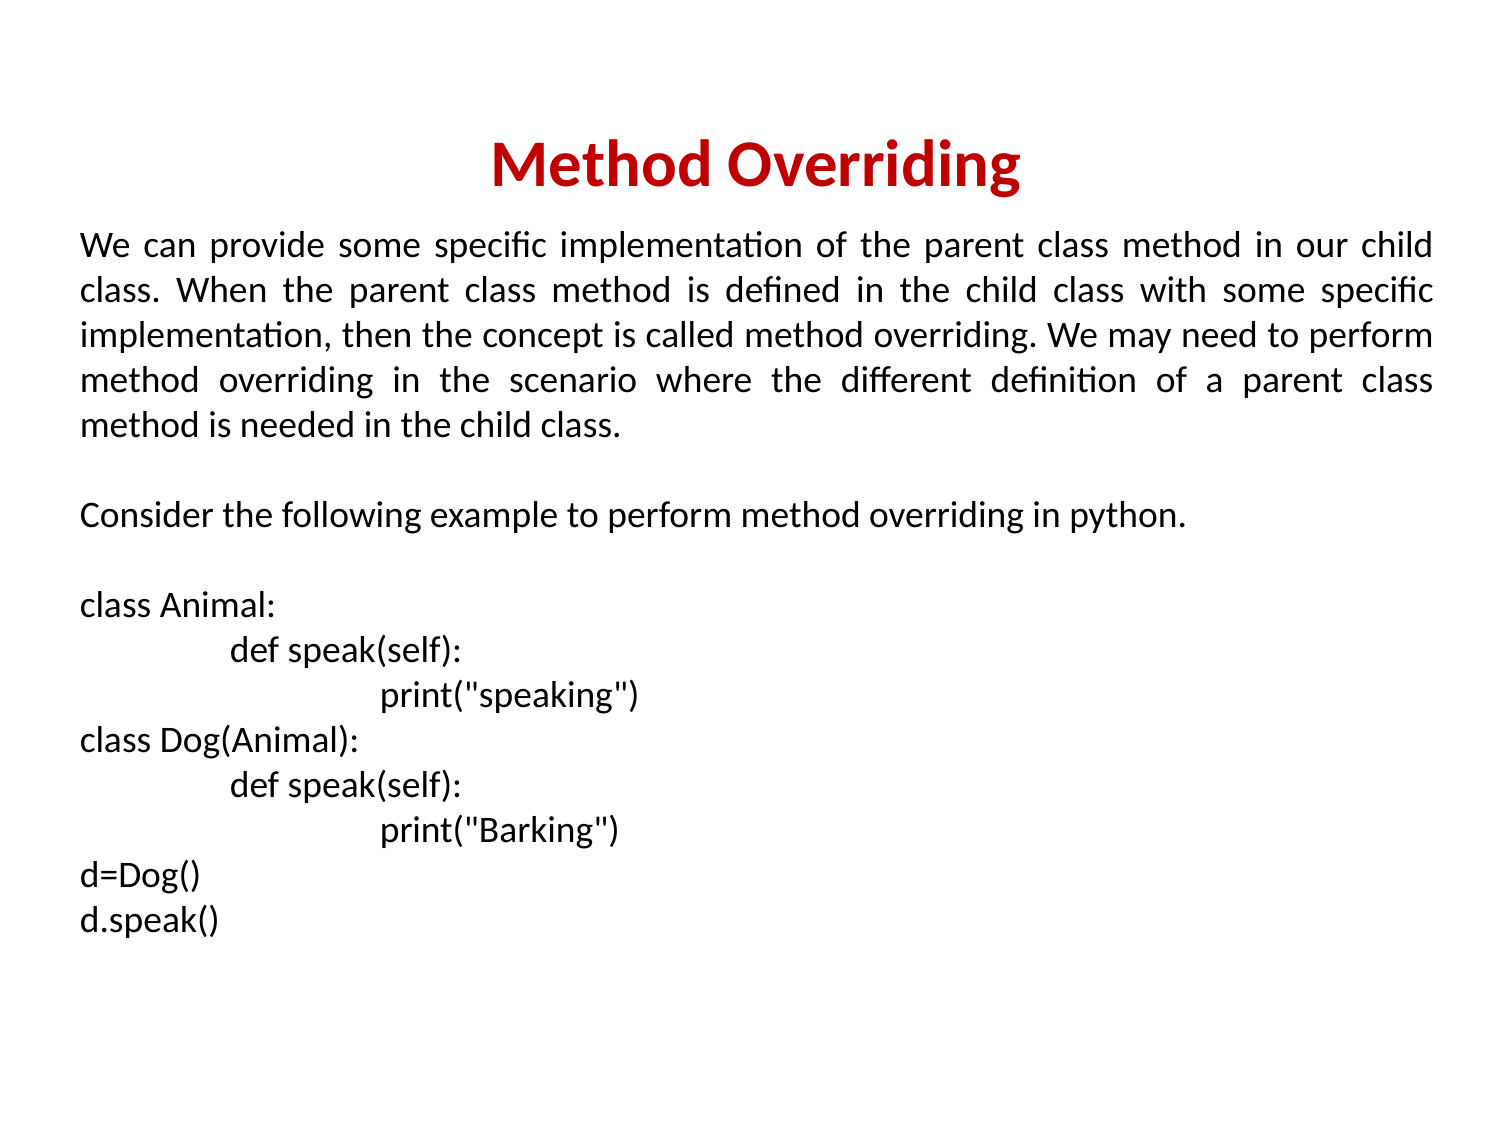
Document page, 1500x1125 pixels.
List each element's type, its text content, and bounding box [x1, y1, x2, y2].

text_box We can provide some specific implementation of the parent class method in our child class. When the parent class method is defined in the child class with some specific implementation, then the concept is called method overriding. We may need to perform method overriding in the scenario where the different definition of a parent class method is needed in the child class. Consider the following example to perform method overriding in python. class Animal: def speak(self): print("speaking") class Dog(Animal): def speak(self): print("Barking") d=Dog() d.speak() [65, 212, 1450, 948]
text_box Method Overriding [62, 112, 1450, 208]
